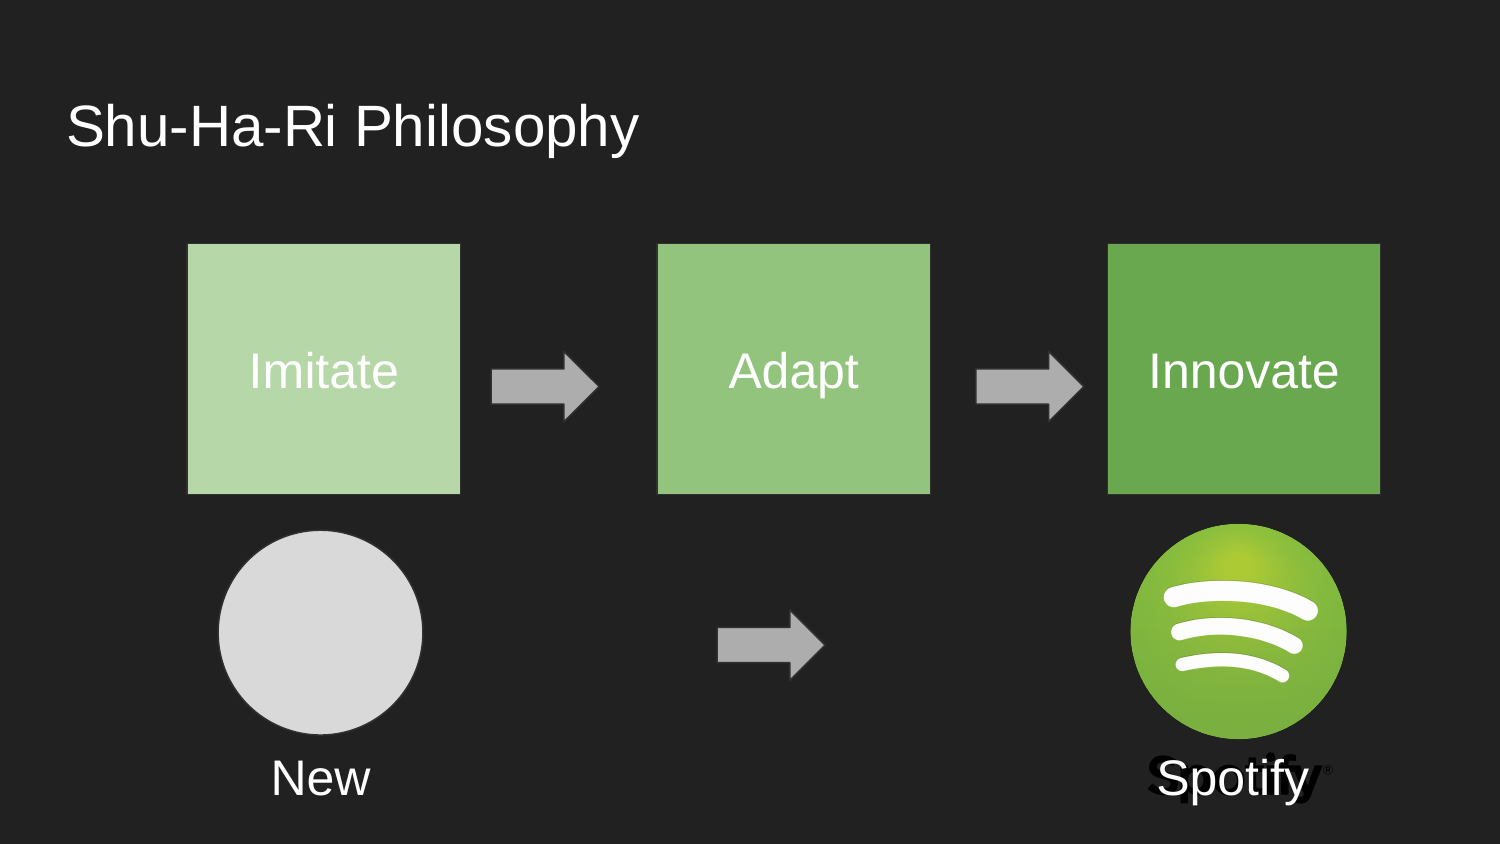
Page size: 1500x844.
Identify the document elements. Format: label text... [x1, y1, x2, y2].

text_box New [207, 747, 434, 803]
text_box [717, 609, 826, 681]
picture [1119, 513, 1358, 815]
text_box Adapt [657, 243, 931, 495]
text_box Innovate [1107, 243, 1381, 495]
title Shu-Ha-Ri Philosophy [51, 72, 1449, 167]
text_box [218, 530, 423, 736]
text_box [975, 351, 1084, 422]
text_box Imitate [187, 243, 461, 495]
text_box [491, 351, 600, 422]
